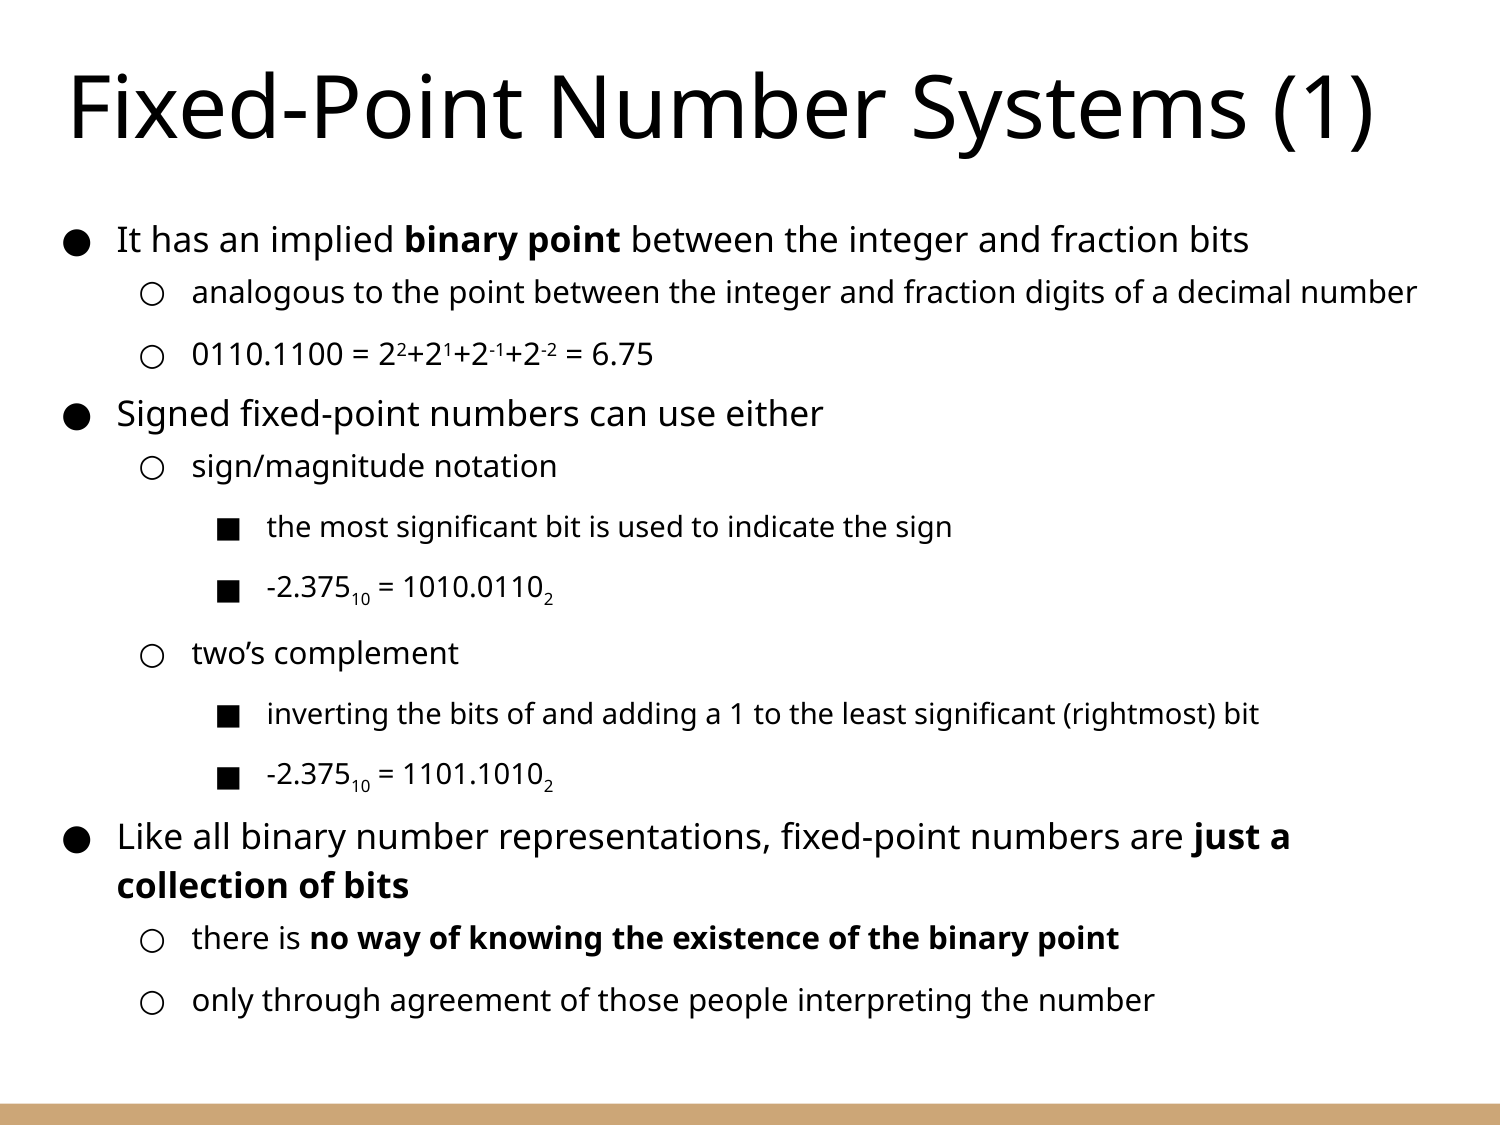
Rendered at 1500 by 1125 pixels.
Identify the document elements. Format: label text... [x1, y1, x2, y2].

list It has an implied binary point between the integer and fraction bits analogous to the point between the integer and fraction digits of a decimal number 0110.1100 = 22+21+2-1+2-2 = 6.75 Signed fixed-point numbers can use either sign/magnitude notation the most significant bit is used to indicate the sign -2.37510 = 1010.01102 two’s complement inverting the bits of and adding a 1 to the least significant (rightmost) bit -2.37510 = 1101.10102 Like all binary number representations, fixed-point numbers are just a collection of bits there is no way of knowing the existence of the binary point only through agreement of those people interpreting the number [26, 195, 1474, 1080]
title Fixed-Point Number Systems (1) [51, 69, 1449, 172]
